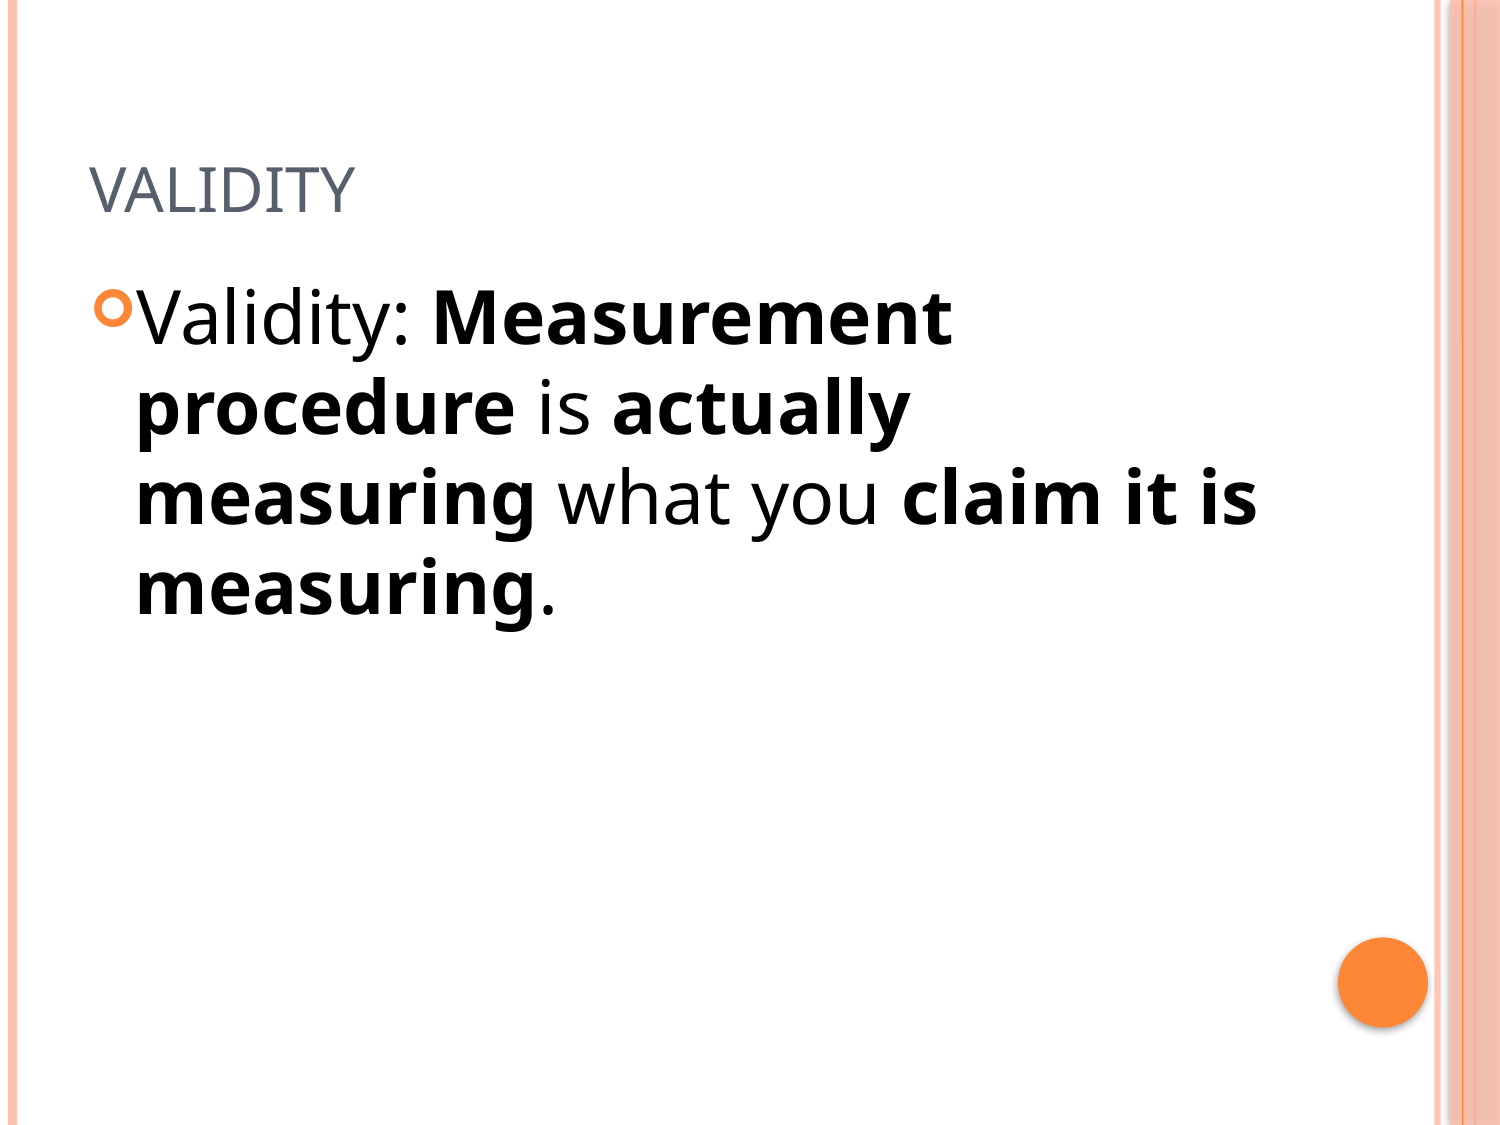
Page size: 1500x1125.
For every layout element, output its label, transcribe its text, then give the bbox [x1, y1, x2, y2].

title Validity [75, 45, 1300, 233]
list Validity: Measurement procedure is actually measuring what you claim it is measuring. [75, 262, 1300, 1062]
